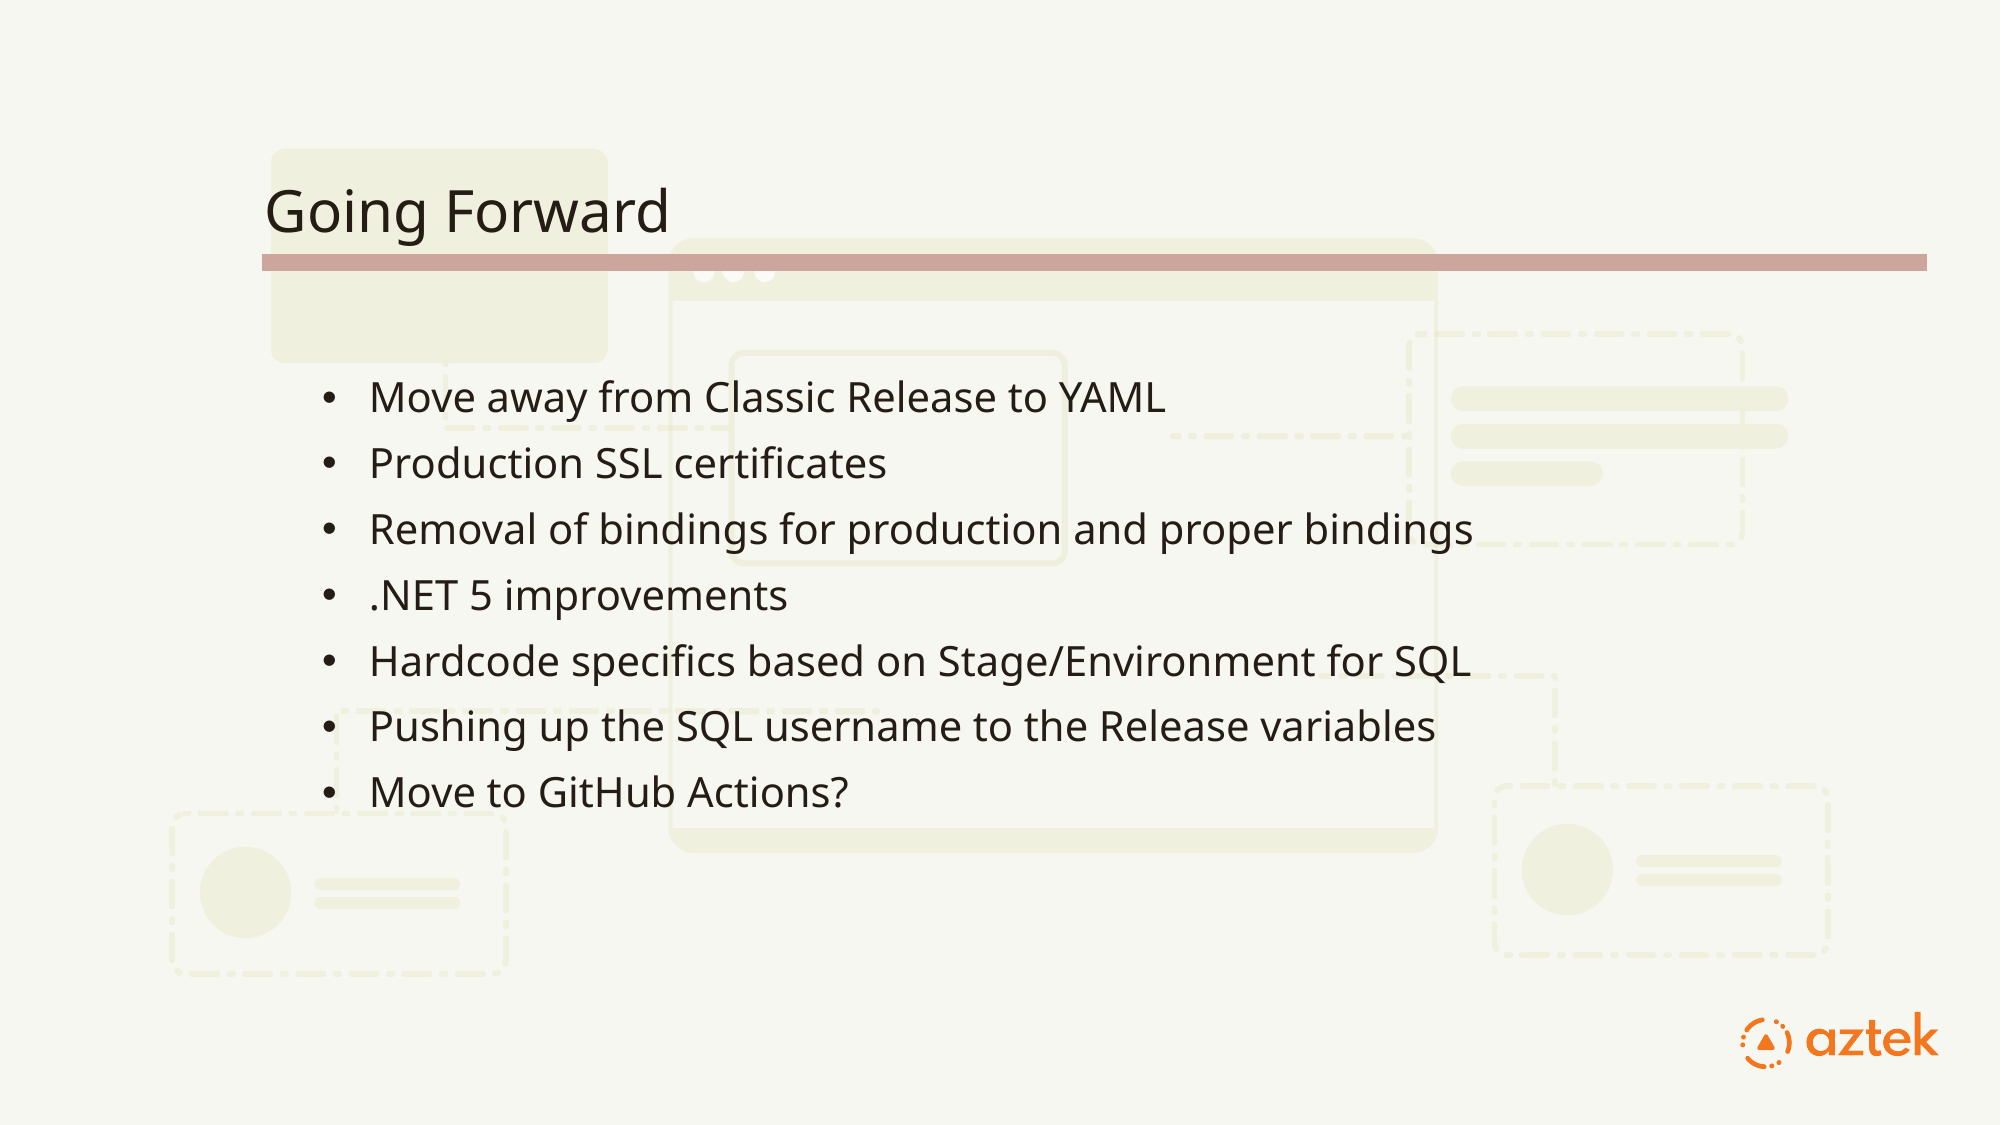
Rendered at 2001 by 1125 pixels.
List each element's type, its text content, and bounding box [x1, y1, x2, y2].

picture [169, 148, 1927, 977]
title Going Forward [249, 184, 1750, 253]
picture [1726, 984, 1960, 1102]
list Move away from Classic Release to YAML Production SSL certificates Removal of bindings for production and proper bindings .NET 5 improvements Hardcode specifics based on Stage/Environment for SQL Pushing up the SQL username to the Release variables Move to GitHub Actions? [307, 303, 1750, 941]
